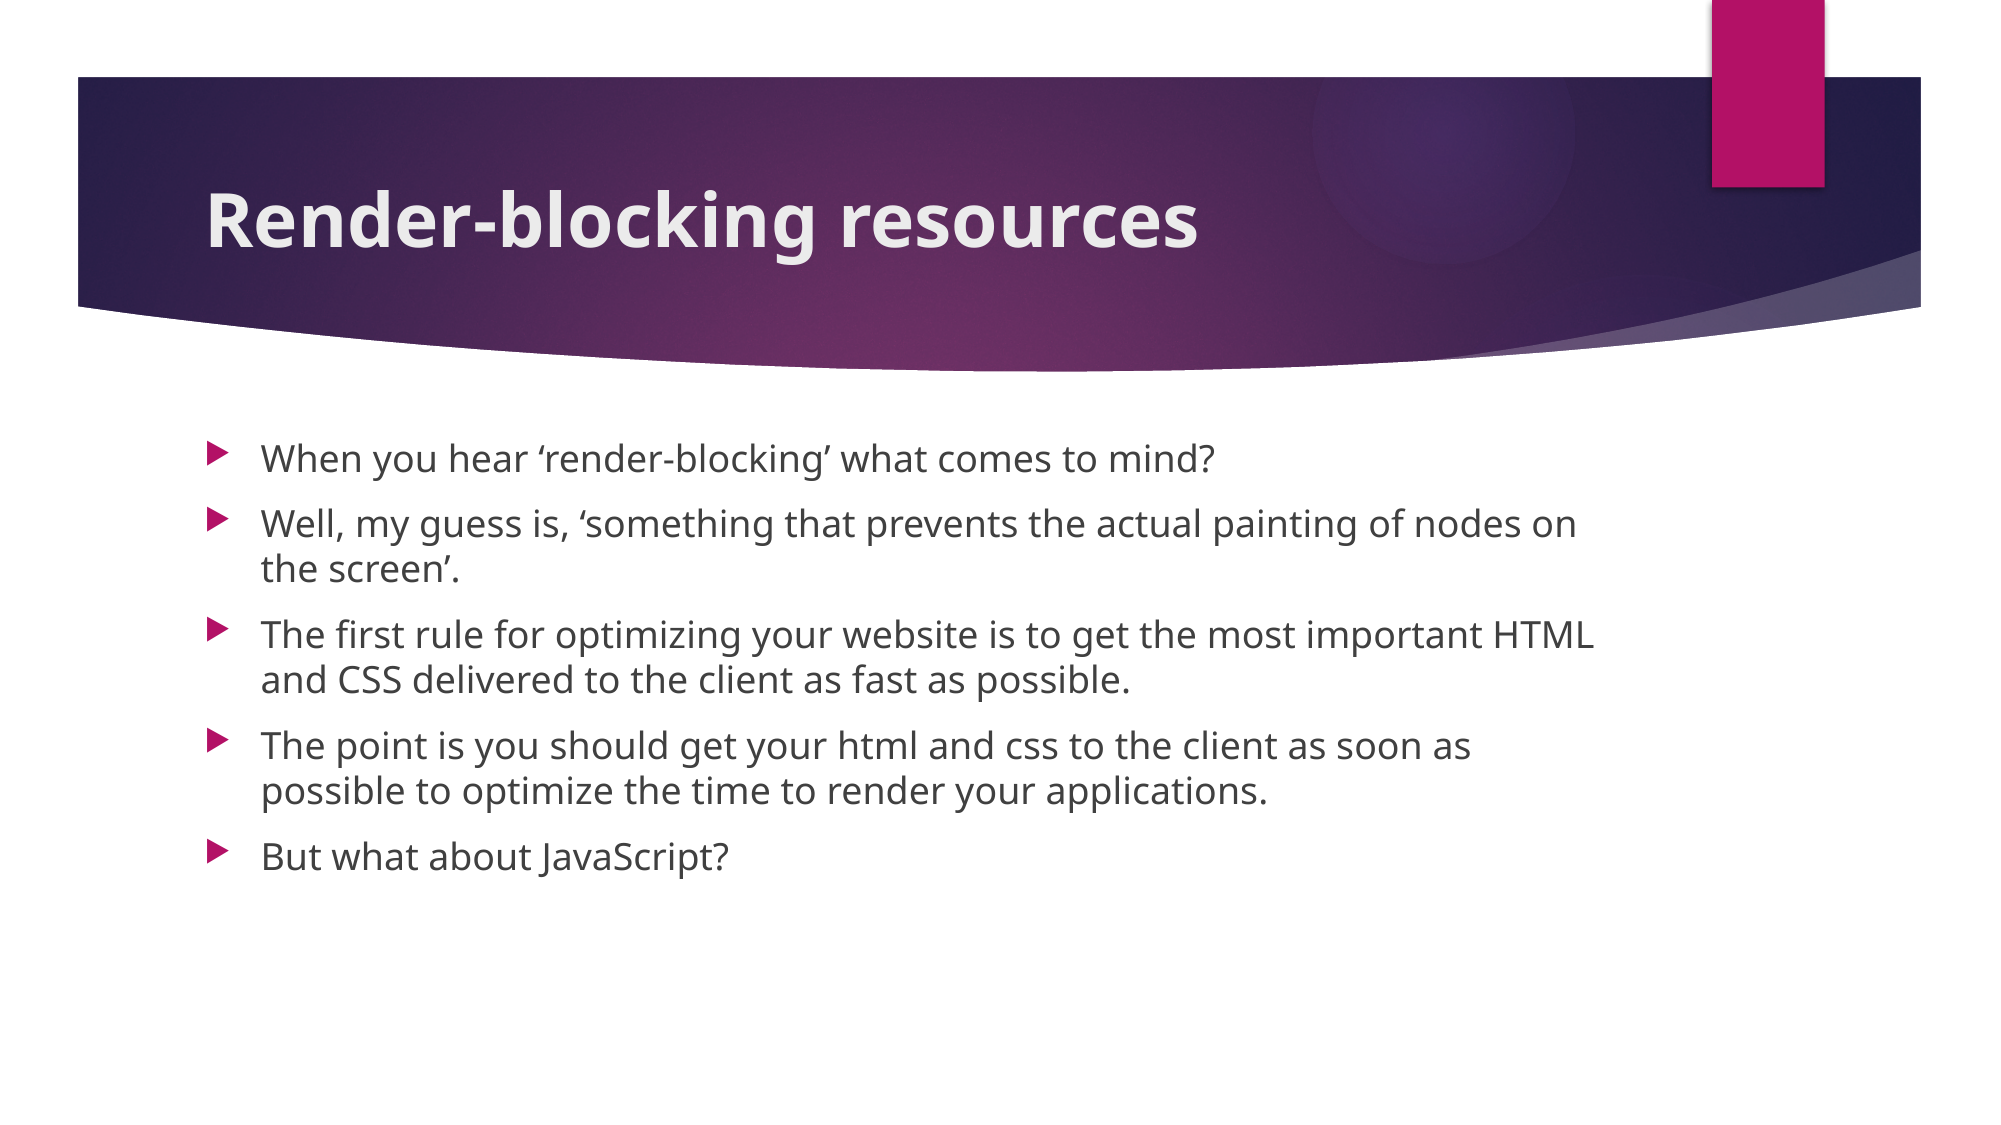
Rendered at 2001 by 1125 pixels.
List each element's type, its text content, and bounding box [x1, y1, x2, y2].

list When you hear ‘render-blocking’ what comes to mind? Well, my guess is, ‘something that prevents the actual painting of nodes on the screen’. The first rule for optimizing your website is to get the most important HTML and CSS delivered to the client as fast as possible. The point is you should get your html and css to the client as soon as possible to optimize the time to render your applications. But what about JavaScript? [189, 427, 1638, 988]
title Render-blocking resources [189, 159, 1627, 276]
